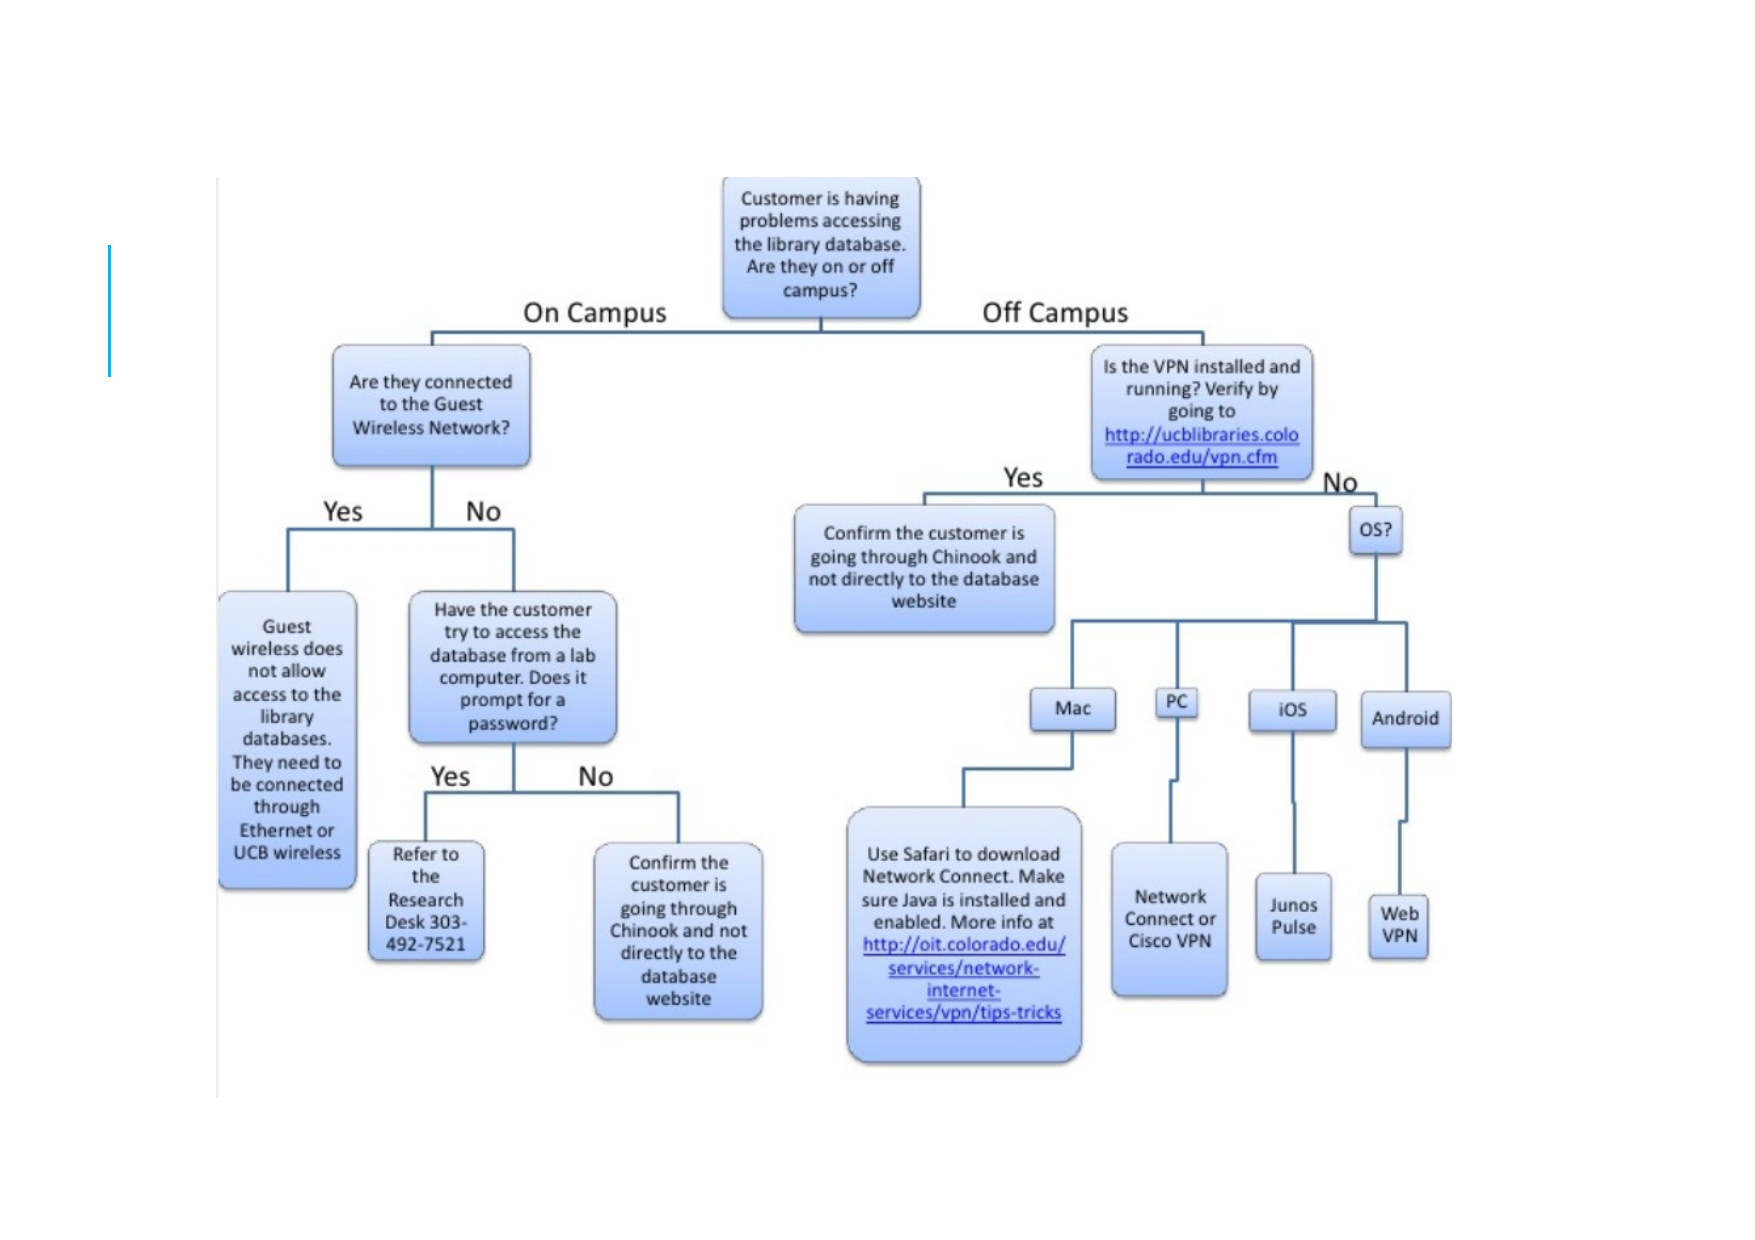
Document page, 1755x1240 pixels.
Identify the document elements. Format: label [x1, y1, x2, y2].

text_box [216, 177, 1453, 1098]
